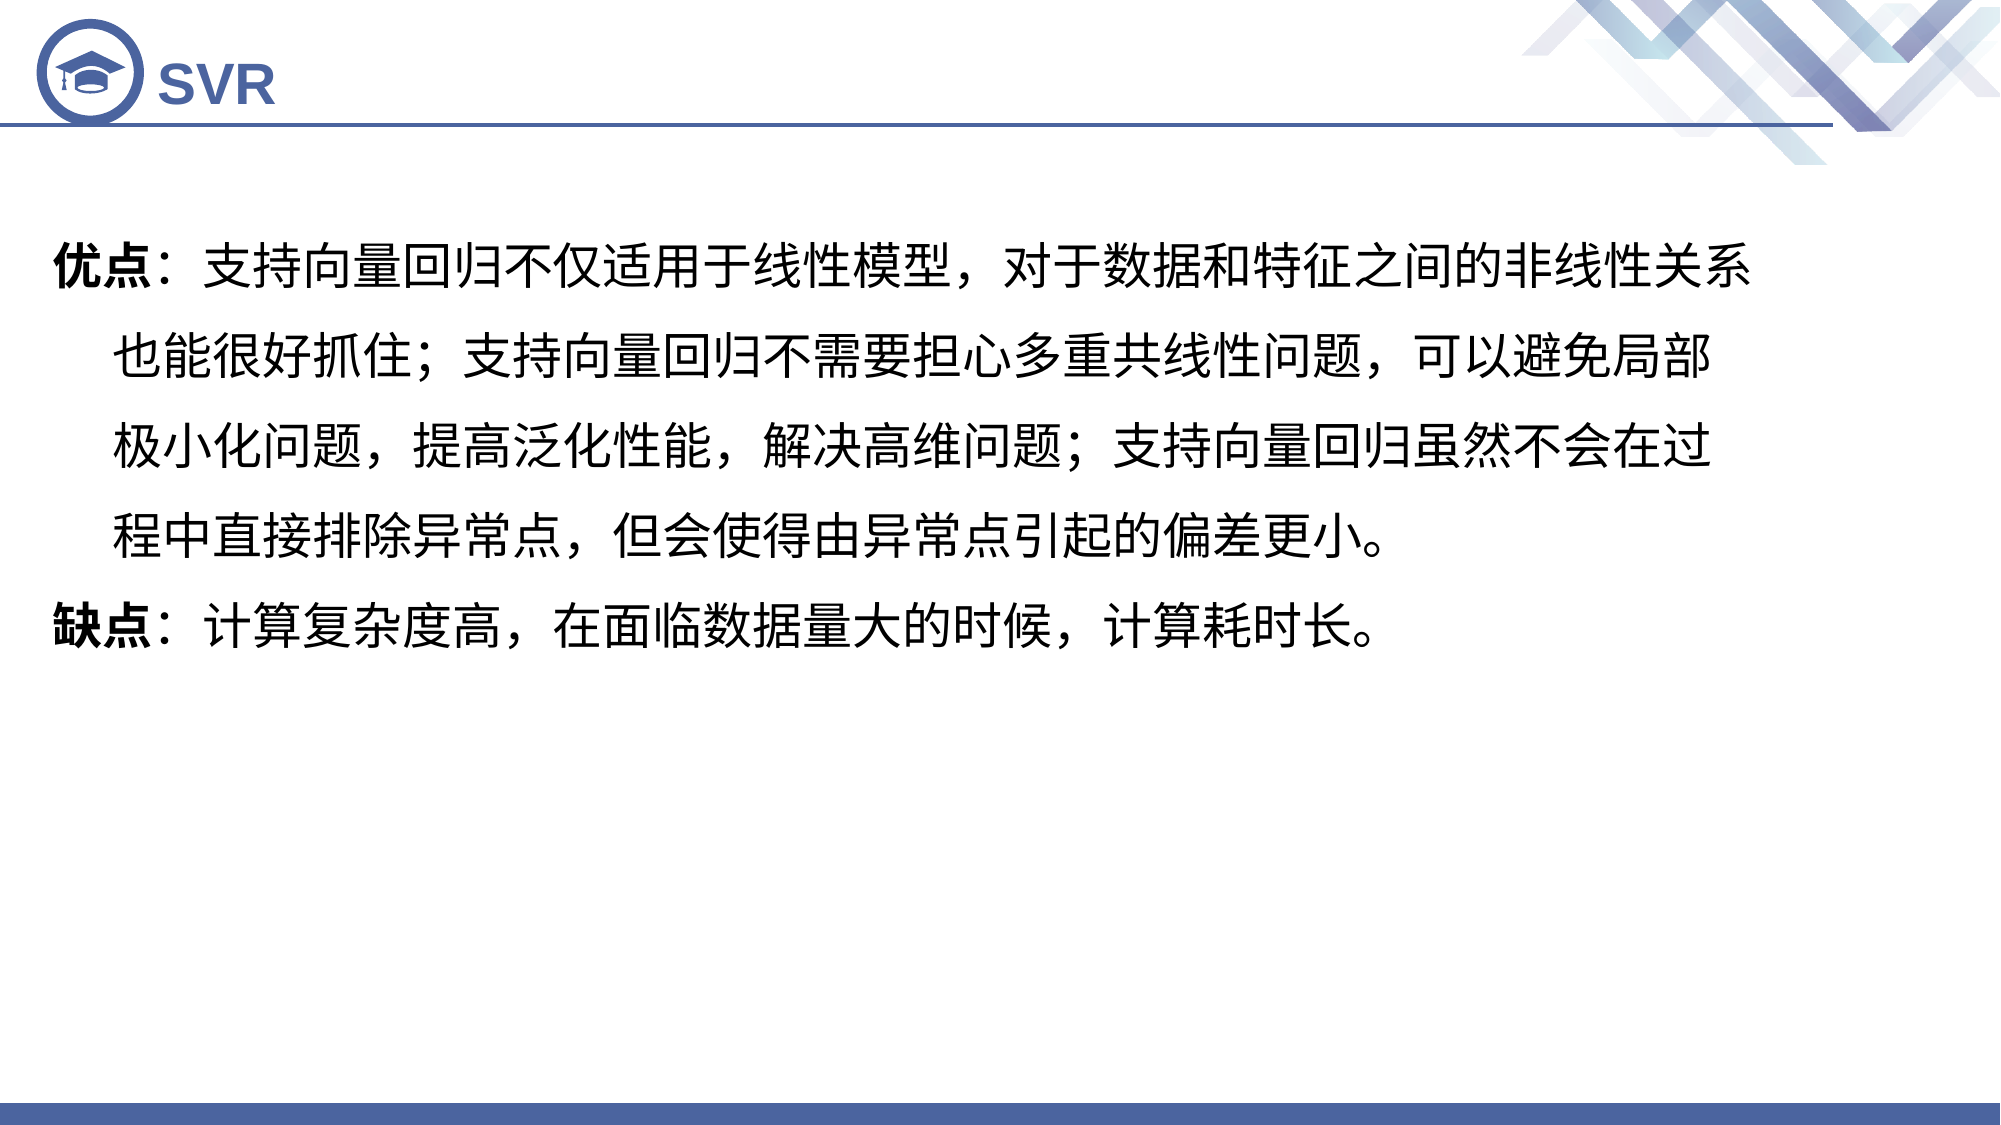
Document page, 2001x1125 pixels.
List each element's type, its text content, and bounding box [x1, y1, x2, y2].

text_box SVR [142, 4, 888, 123]
text_box 优点：支持向量回归不仅适用于线性模型，对于数据和特征之间的非线性关系也能很好抓住；支持向量回归不需要担心多重共线性问题，可以避免局部极小化问题，提高泛化性能，解决高维问题；支持向量回归虽然不会在过程中直接排除异常点，但会使得由异常点引起的偏差更小。 缺点：计算复杂度高，在面临数据量大的时候，计算耗时长。 [38, 196, 1769, 662]
text_box [0, 1102, 2000, 1125]
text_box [38, 20, 143, 125]
picture [1412, 0, 2000, 166]
